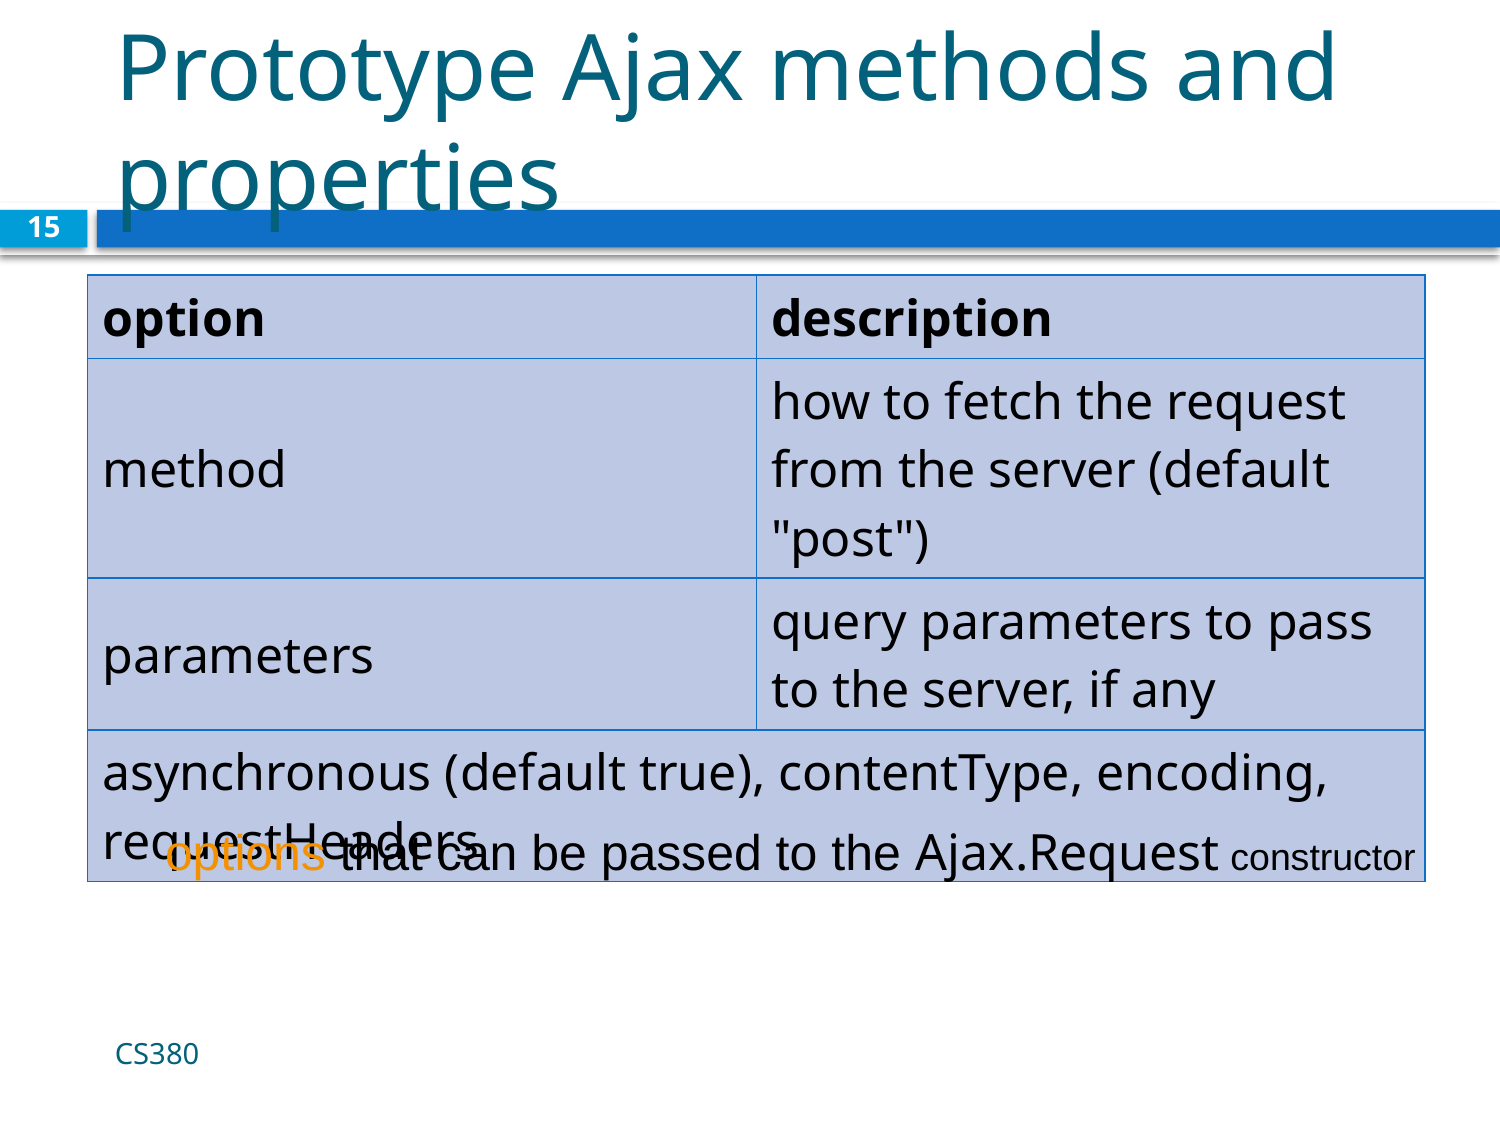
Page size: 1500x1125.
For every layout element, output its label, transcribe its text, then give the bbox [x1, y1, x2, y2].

table_cell parameters [88, 579, 756, 729]
table_cell query parameters to pass to the server, if any [757, 579, 1424, 729]
text_box options that can be passed to the Ajax.Request constructor [149, 812, 1500, 888]
table_cell how to fetch the request from the server (default "post") [757, 359, 1424, 577]
footer CS380 [99, 1025, 990, 1085]
title Prototype Ajax methods and properties [100, 37, 1439, 201]
table_header option [88, 276, 756, 358]
table_cell method [88, 359, 756, 577]
table_cell asynchronous (default true), contentType, encoding, requestHeaders [88, 731, 1424, 881]
slide_number 15 [0, 208, 88, 249]
table_header description [757, 276, 1424, 358]
